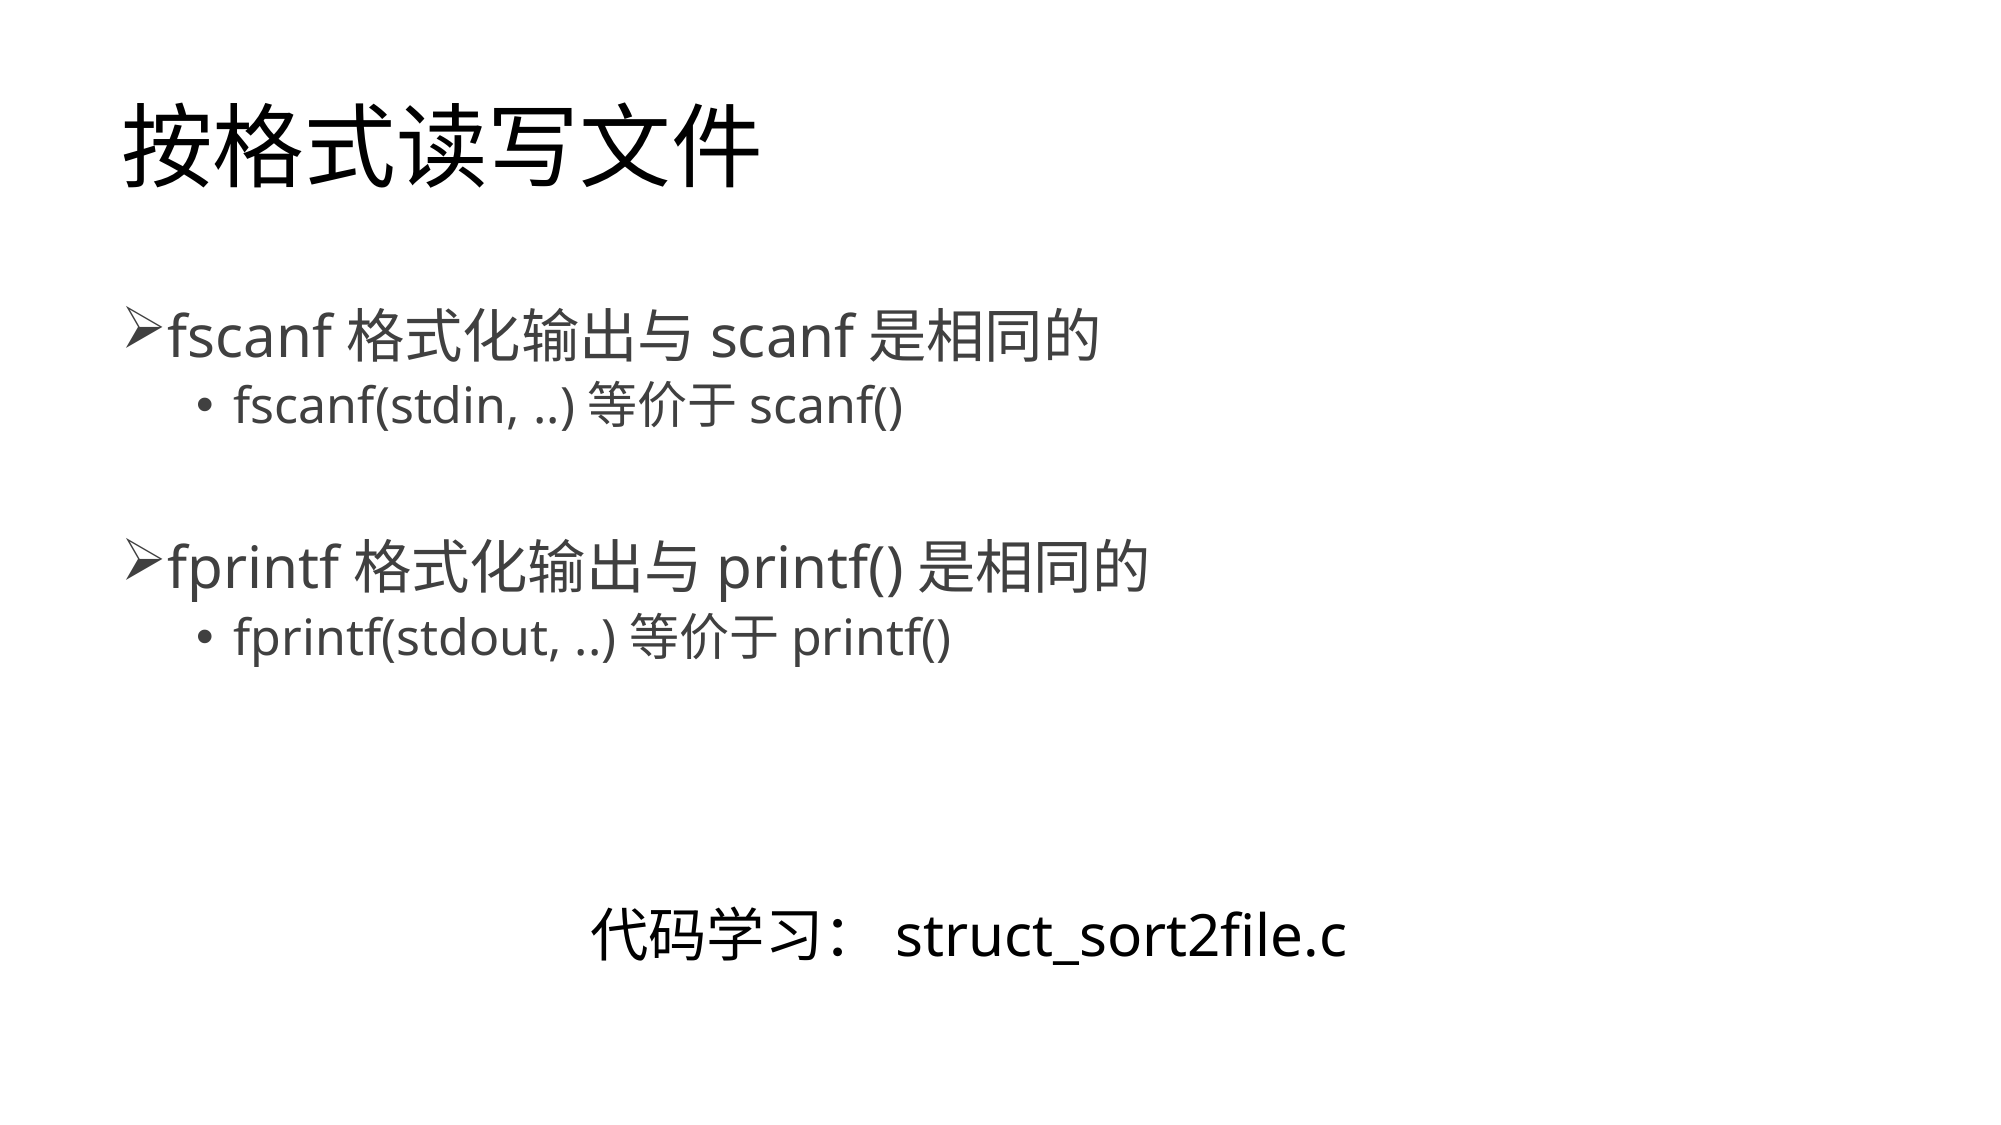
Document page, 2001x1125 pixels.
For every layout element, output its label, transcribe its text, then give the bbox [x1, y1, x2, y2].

text_box 代码学习：struct_sort2file.c [575, 890, 1362, 976]
title 按格式读写文件 [106, 42, 1832, 260]
list fscanf格式化输出与scanf是相同的 fscanf(stdin, ..)等价于scanf() fprintf格式化输出与printf()是相同的 fprintf(stdout, ..)等价于printf() [106, 299, 1832, 1014]
